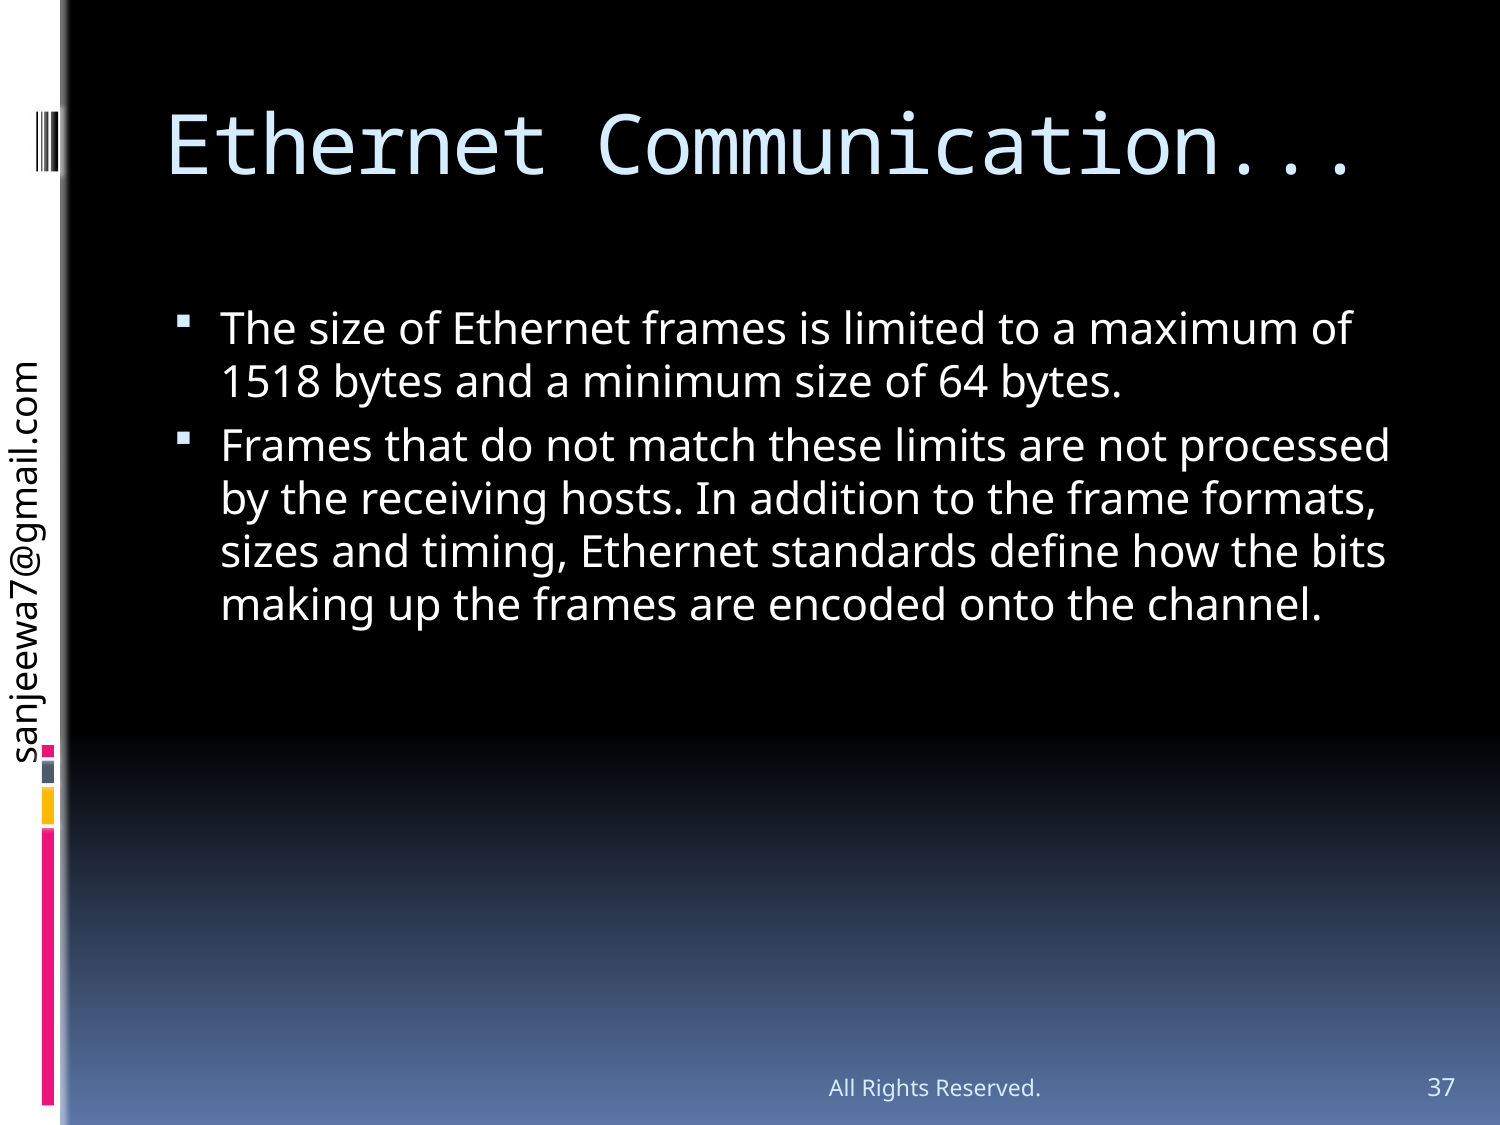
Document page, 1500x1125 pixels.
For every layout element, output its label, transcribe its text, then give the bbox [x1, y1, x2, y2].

footer All Rights Reserved. [150, 1052, 1063, 1113]
title Ethernet Communication... [150, 83, 1425, 234]
slide_number 37 [1412, 1052, 1488, 1113]
list The size of Ethernet frames is limited to a maximum of 1518 bytes and a minimum size of 64 bytes. Frames that do not match these limits are not processed by the receiving hosts. In addition to the frame formats, sizes and timing, Ethernet standards define how the bits making up the frames are encoded onto the channel. [150, 292, 1425, 688]
